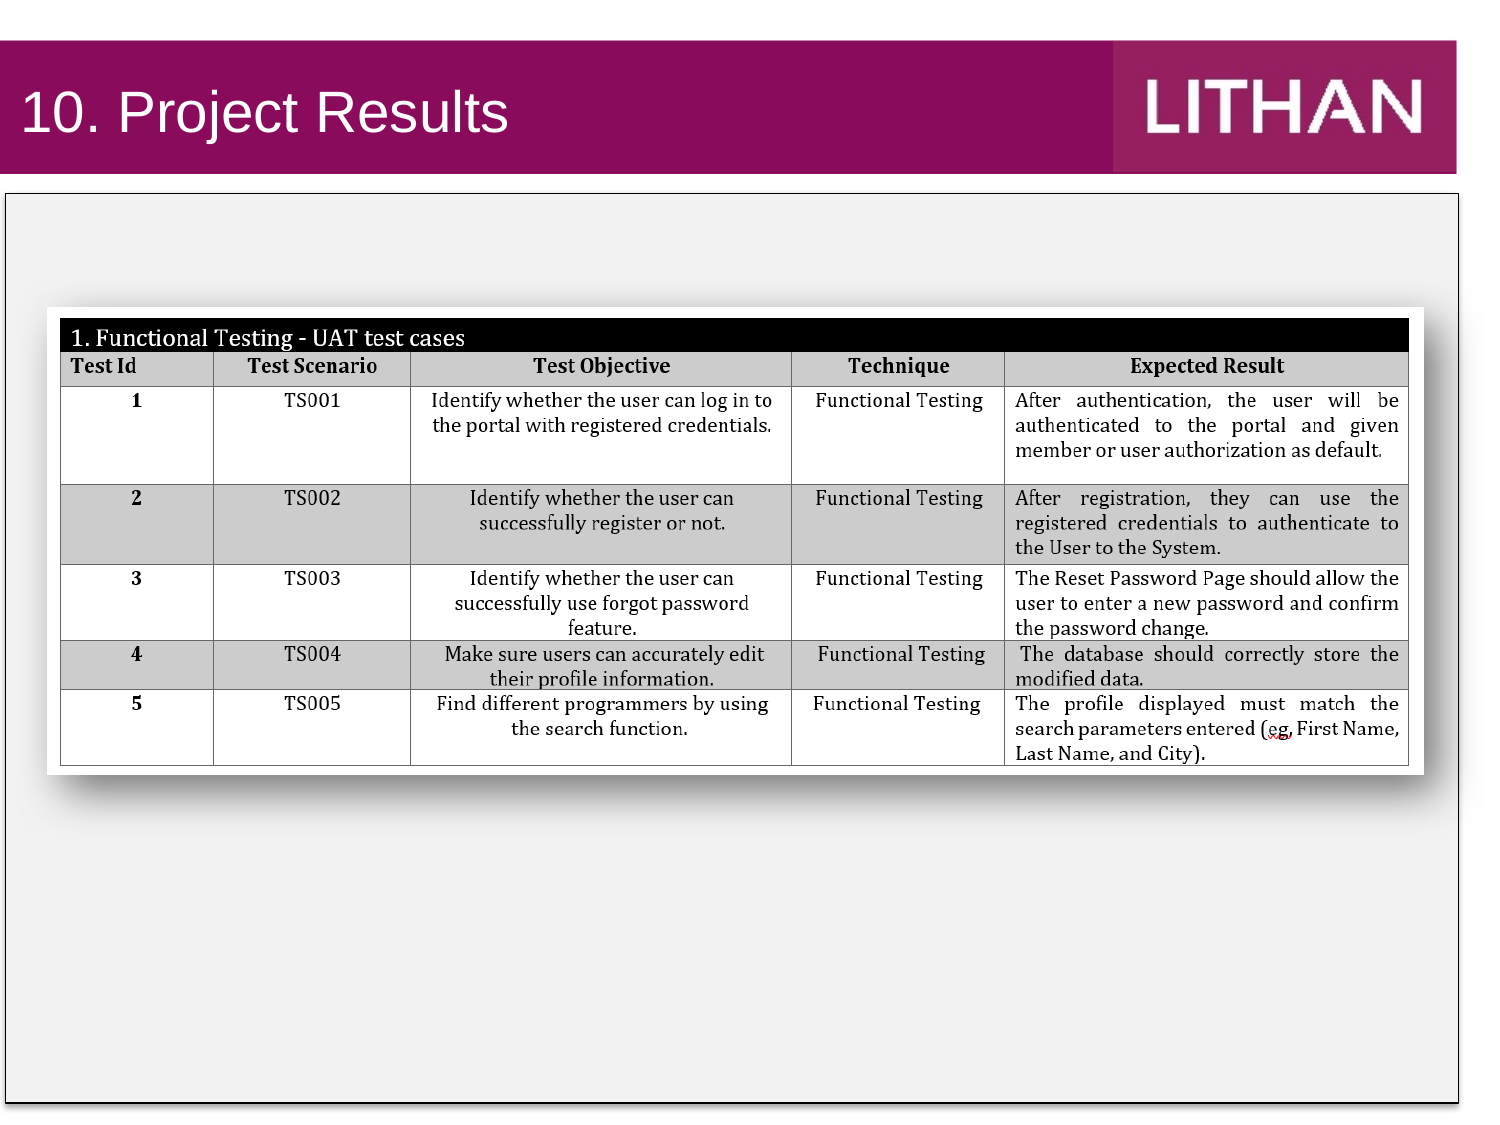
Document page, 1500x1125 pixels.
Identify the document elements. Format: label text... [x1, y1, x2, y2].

picture [46, 307, 1424, 776]
picture [0, 37, 1460, 178]
text_box [5, 193, 1459, 1104]
text_box 10. Project Results [5, 66, 1104, 152]
